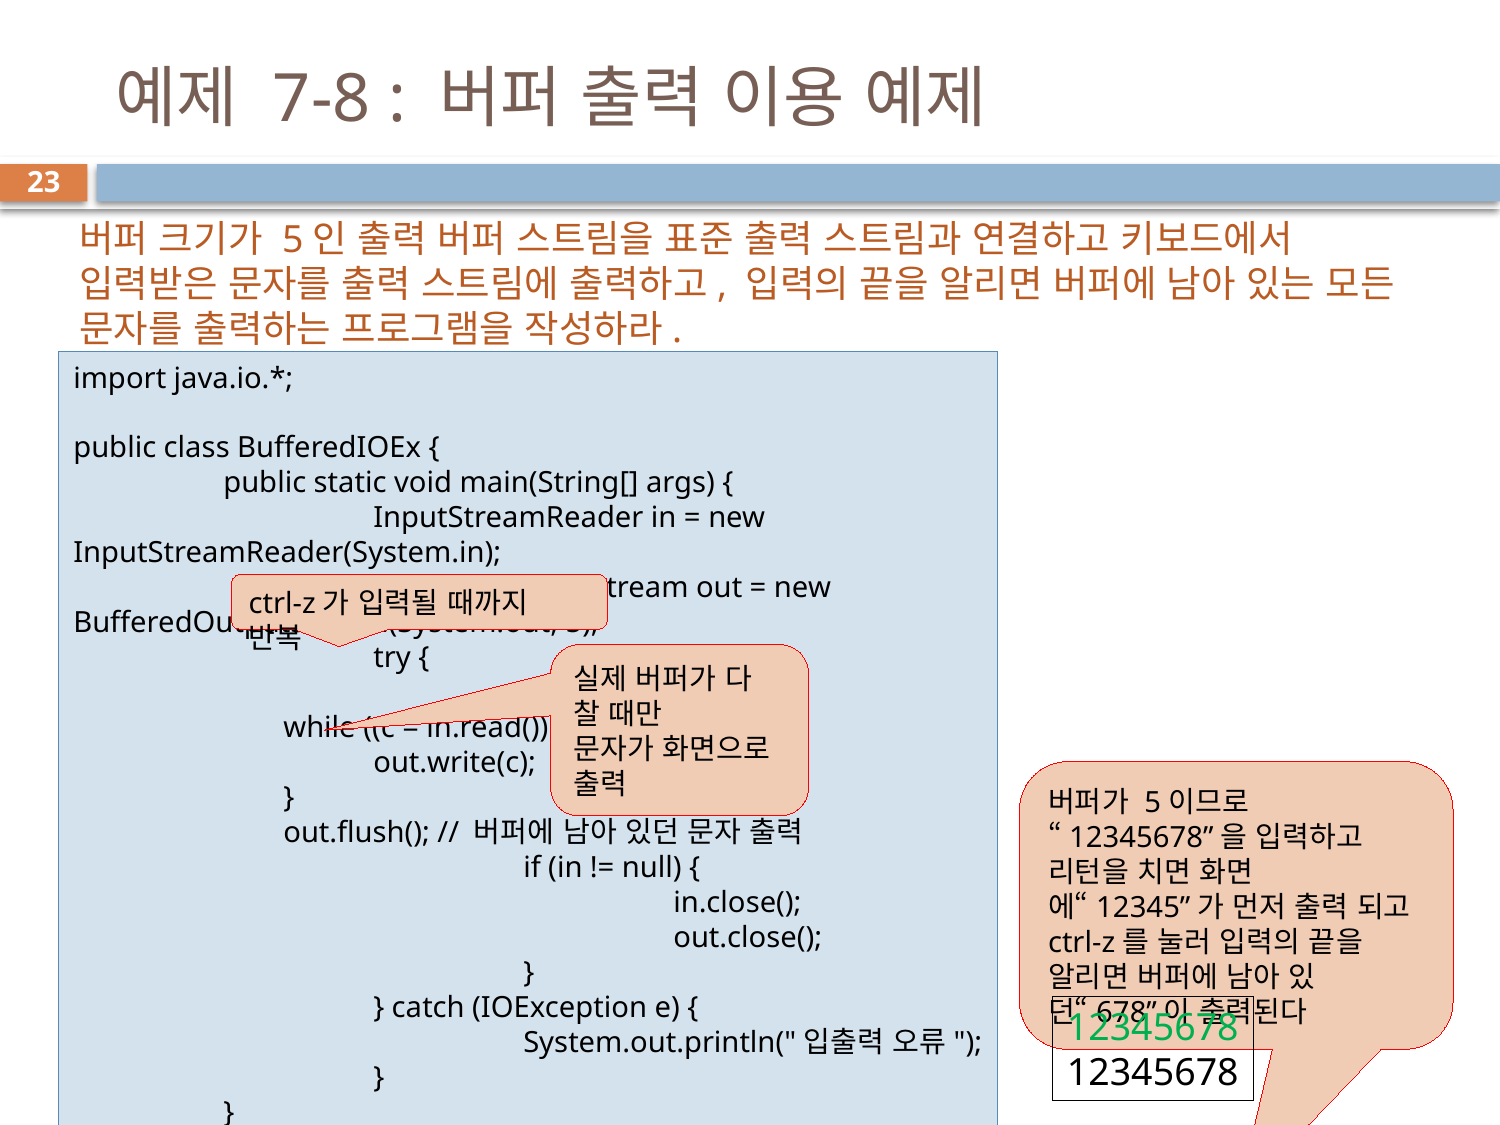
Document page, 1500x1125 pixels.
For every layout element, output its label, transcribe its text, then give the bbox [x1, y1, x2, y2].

title 예제 7-8 : 버퍼 출력 이용 예제 [100, 37, 1438, 153]
text_box 버퍼 크기가 5인 출력 버퍼 스트림을 표준 출력 스트림과 연결하고 키보드에서 입력받은 문자를 출력 스트림에 출력하고, 입력의 끝을 알리면 버퍼에 남아 있는 모든 문자를 출력하는 프로그램을 작성하라. [64, 208, 1436, 358]
slide_number 23 [0, 162, 88, 203]
text_box 버퍼가 5이므로 “12345678”을 입력하고 리턴을 치면 화면에“12345”가 먼저 출력 되고 ctrl-z를 눌러 입력의 끝을 알리면 버퍼에 남아 있던“678”이 출력된다 [1019, 761, 1454, 1125]
text_box 실제 버퍼가 다 찰 때만 문자가 화면으로 출력 [324, 644, 809, 816]
text_box ctrl-z가 입력될 때까지 반복 [231, 574, 608, 647]
text_box import java.io.*; public class BufferedIOEx { public static void main(String[] args) { InputStreamReader in = new InputStreamReader(System.in); BufferedOutputStream out = new BufferedOutputStream(System.out, 5); try { int c; while ((c = in.read()) != -1) { out.write(c); } out.flush(); // 버퍼에 남아 있던 문자 출력 if (in != null) { in.close(); out.close(); } } catch (IOException e) { System.out.println("입출력 오류"); } } } [58, 351, 998, 1125]
text_box 12345678 12345678 [1052, 996, 1254, 1101]
